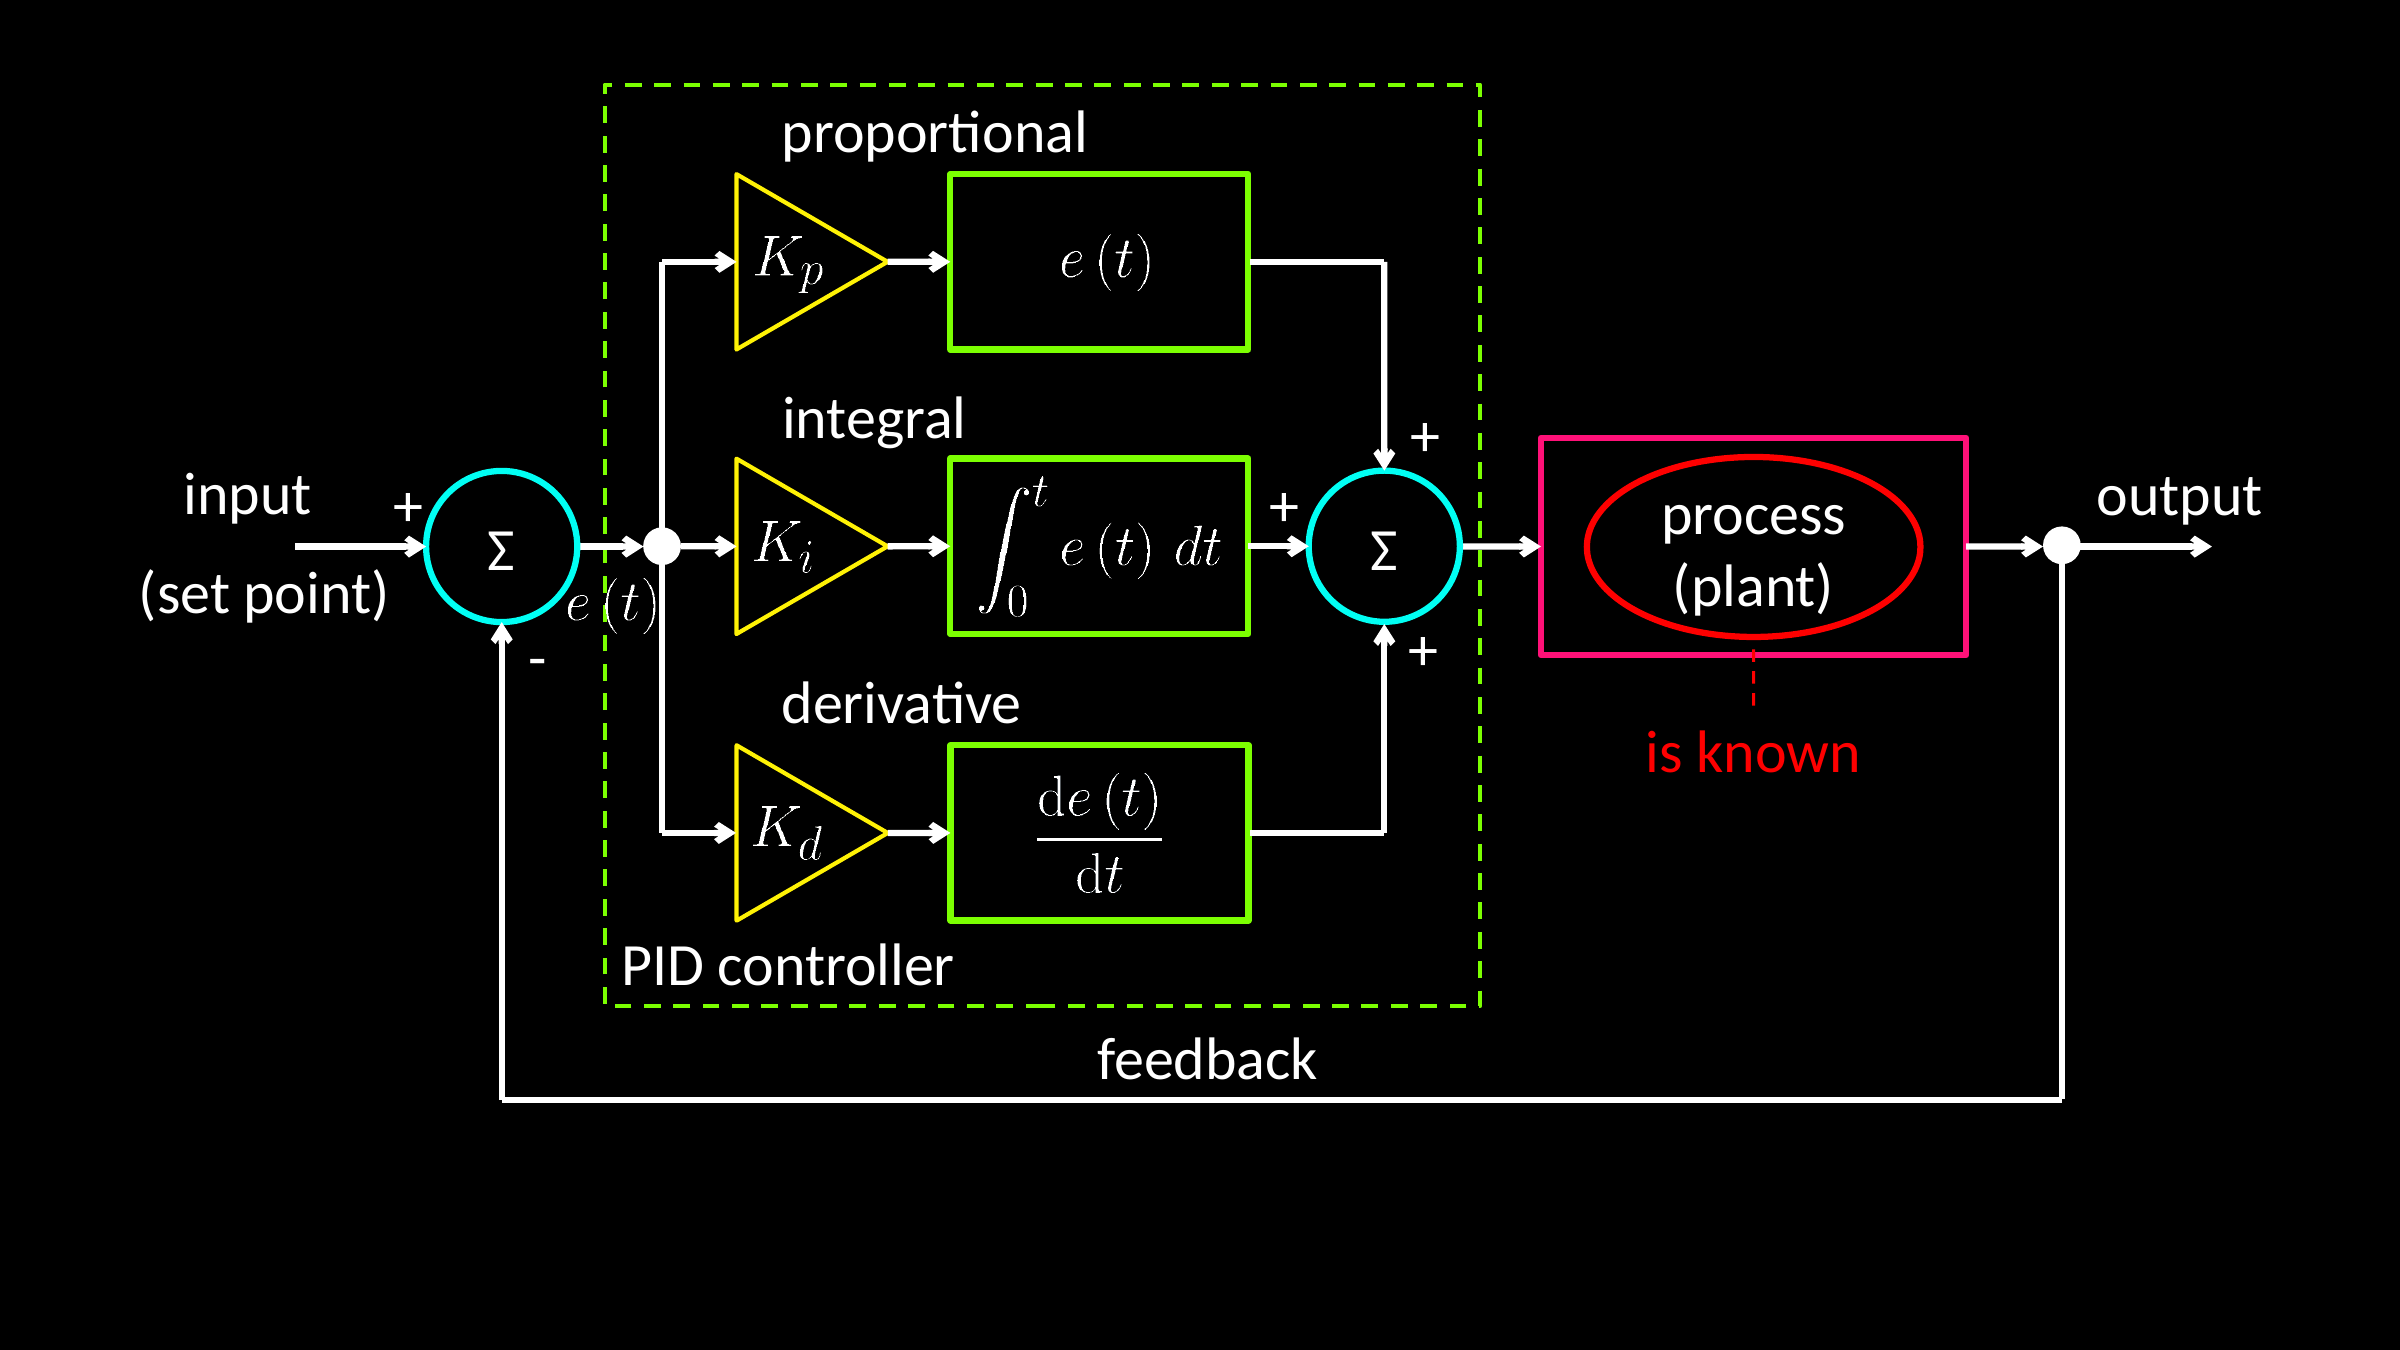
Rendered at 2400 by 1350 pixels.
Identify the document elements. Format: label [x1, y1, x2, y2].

picture [752, 806, 823, 860]
picture [977, 476, 1221, 618]
picture [1060, 233, 1151, 291]
picture [1036, 772, 1162, 894]
text_box [168, 446, 327, 534]
picture [566, 576, 657, 635]
picture [753, 520, 813, 573]
text_box [124, 83, 2278, 1101]
picture [754, 236, 823, 294]
